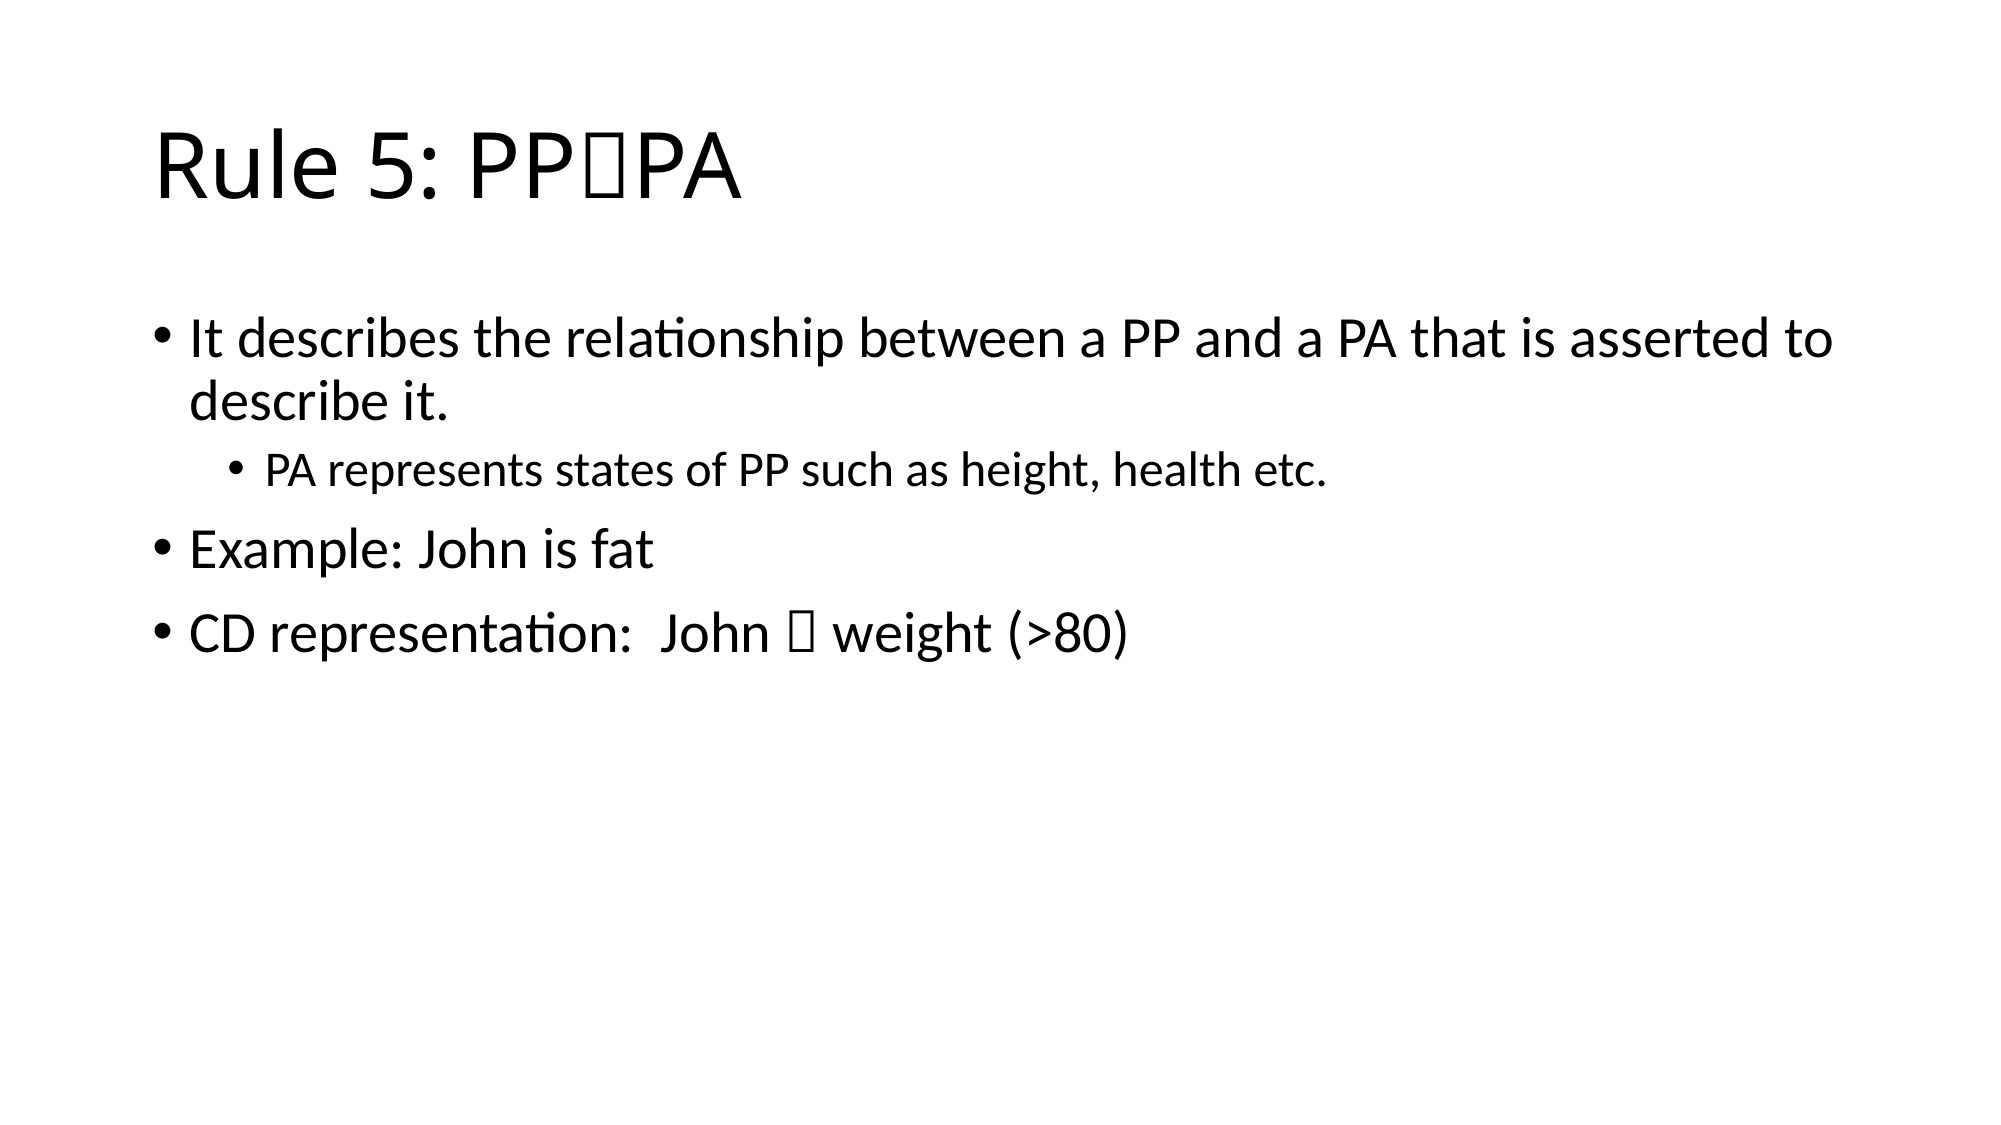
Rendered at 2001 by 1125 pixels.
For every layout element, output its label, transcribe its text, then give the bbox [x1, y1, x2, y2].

list It describes the relationship between a PP and a PA that is asserted to describe it. PA represents states of PP such as height, health etc. Example: John is fat CD representation: John  weight (>80) [137, 299, 1863, 1014]
title Rule 5: PPPA [137, 59, 1863, 278]
